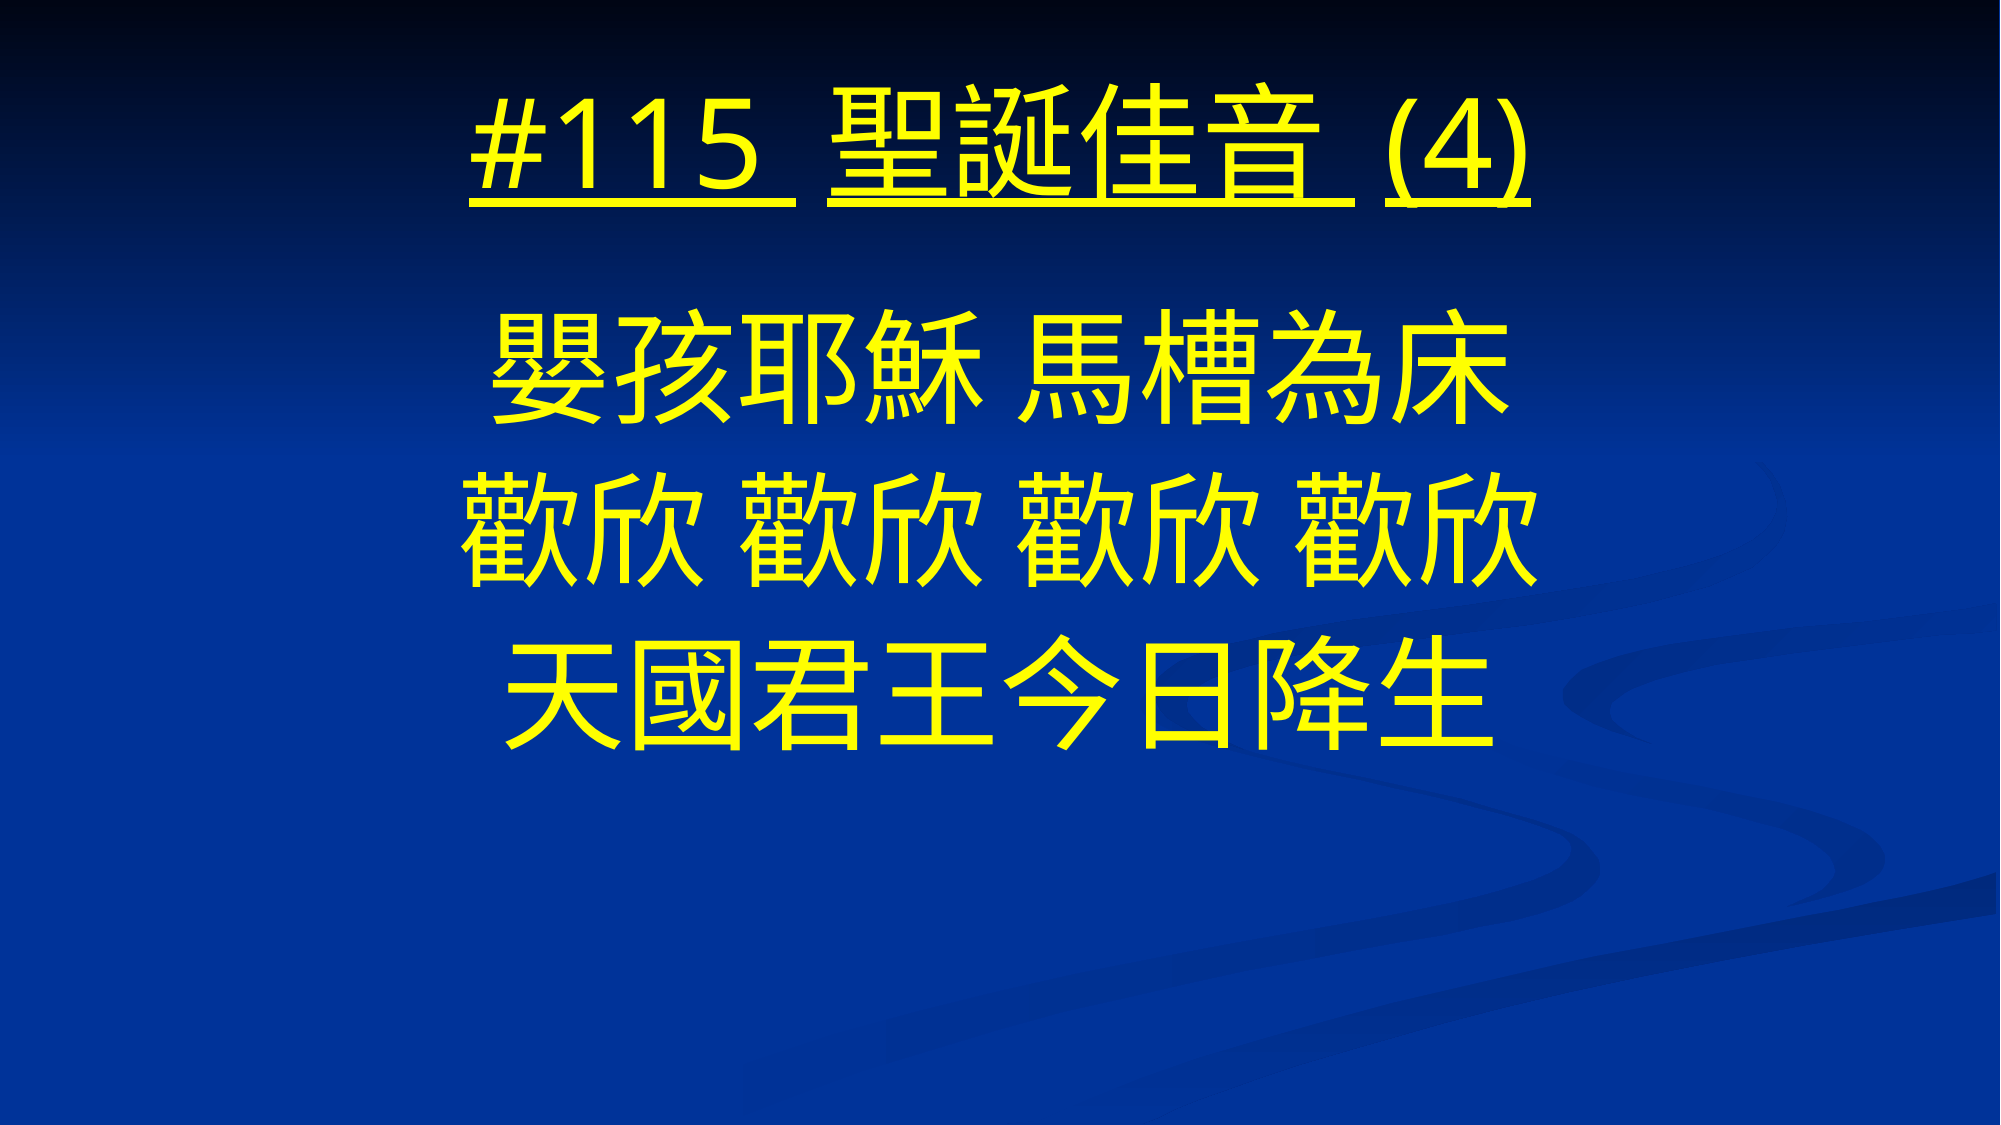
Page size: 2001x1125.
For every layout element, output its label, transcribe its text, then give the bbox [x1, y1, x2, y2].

list 嬰孩耶穌 馬槽為床 歡欣 歡欣 歡欣 歡欣 天國君王今日降生 [54, 282, 1945, 1025]
title #115 聖誕佳音 (4) [99, 45, 1900, 233]
